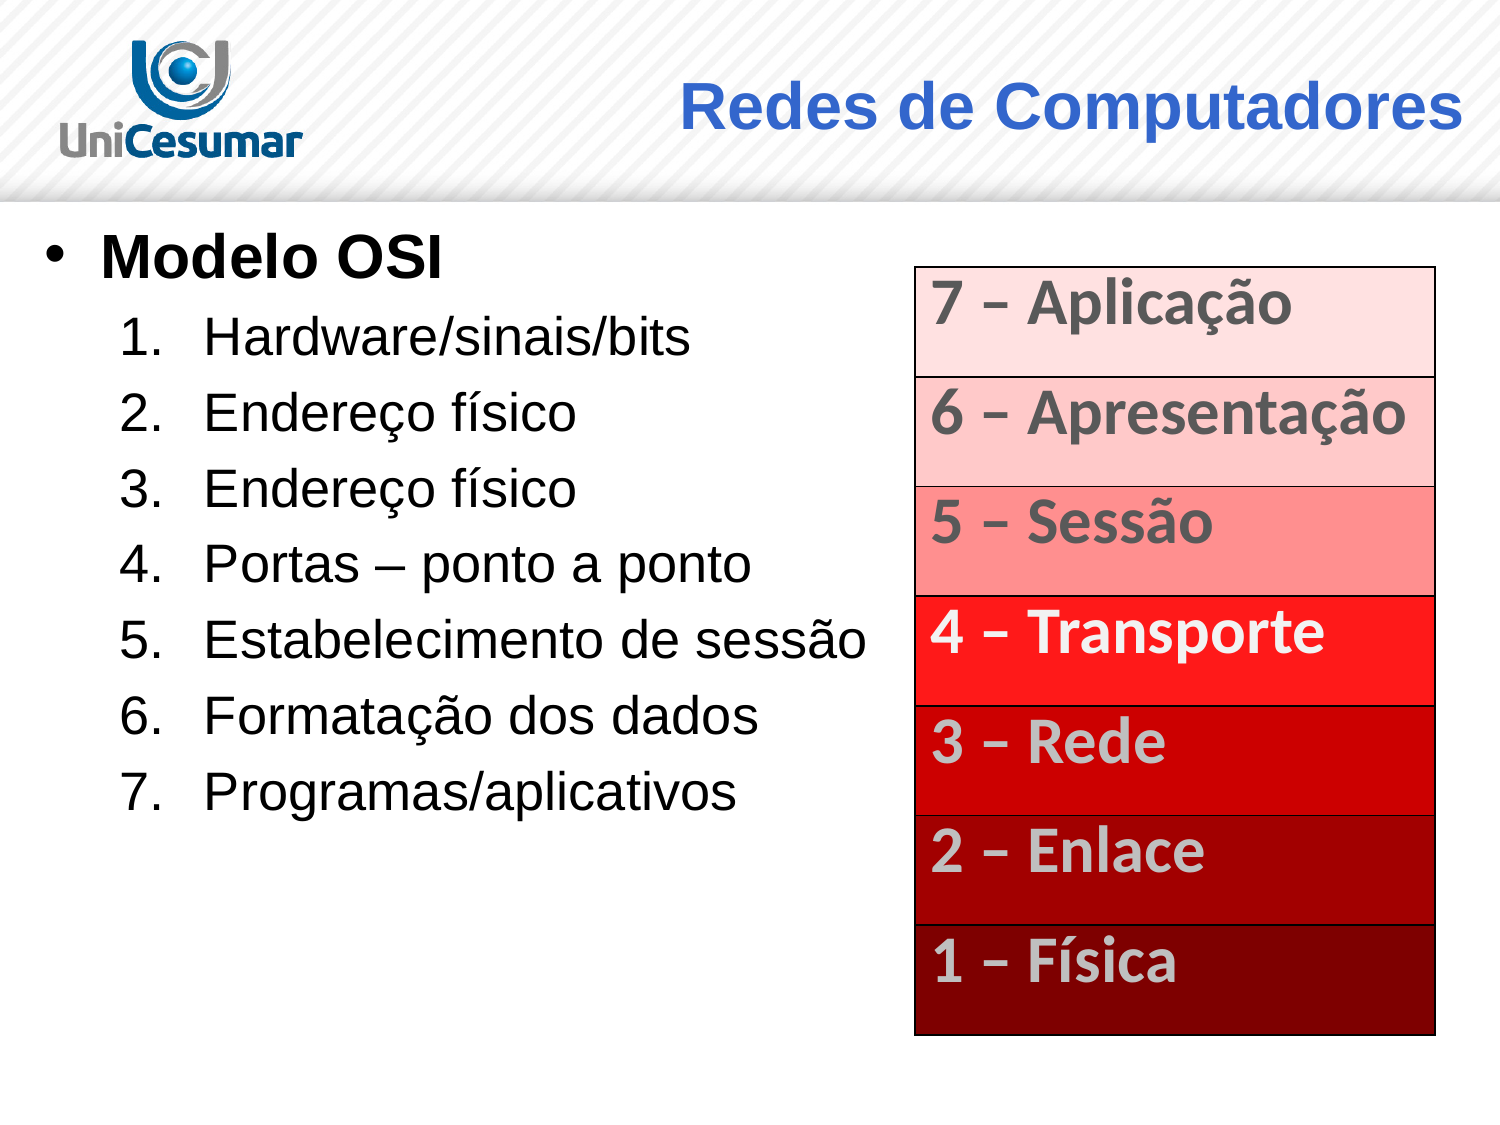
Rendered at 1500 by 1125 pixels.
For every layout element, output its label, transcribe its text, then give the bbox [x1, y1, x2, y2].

list Modelo OSI Hardware/sinais/bits Endereço físico Endereço físico Portas – ponto a ponto Estabelecimento de sessão Formatação dos dados Programas/aplicativos [29, 208, 1471, 1125]
table_cell 4 – Transporte [916, 597, 1434, 705]
table_header 7 – Aplicação [916, 268, 1434, 376]
table_cell 2 – Enlace [916, 816, 1434, 924]
table_cell 6 – Apresentação [916, 378, 1434, 486]
table_cell 3 – Rede [916, 707, 1434, 815]
table_cell 5 – Sessão [916, 487, 1434, 595]
table_cell 1 – Física [916, 926, 1434, 1034]
picture [0, 0, 1500, 1125]
title Redes de Computadores [123, 8, 1480, 197]
